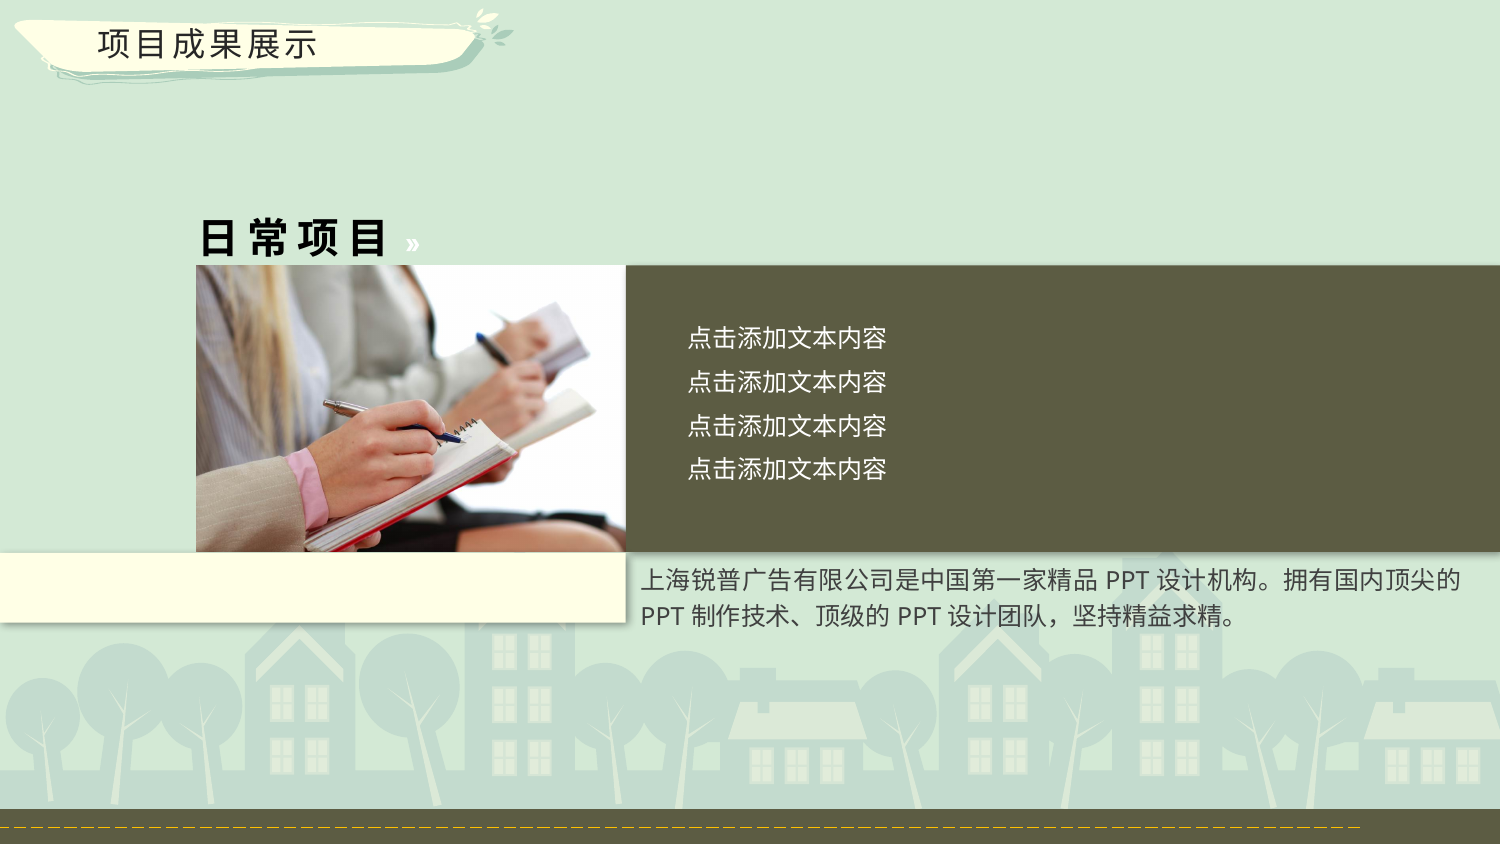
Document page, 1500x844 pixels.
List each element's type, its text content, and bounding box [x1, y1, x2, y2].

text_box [671, 315, 904, 493]
picture [196, 265, 626, 553]
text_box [10, 8, 514, 86]
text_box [182, 203, 420, 270]
text_box 上海锐普广告有限公司是中国第一家精品PPT设计机构。拥有国内顶尖的PPT制作技术、顶级的PPT设计团队，坚持精益求精。 [625, 551, 1483, 639]
text_box [628, 265, 1500, 552]
text_box [0, 552, 625, 623]
